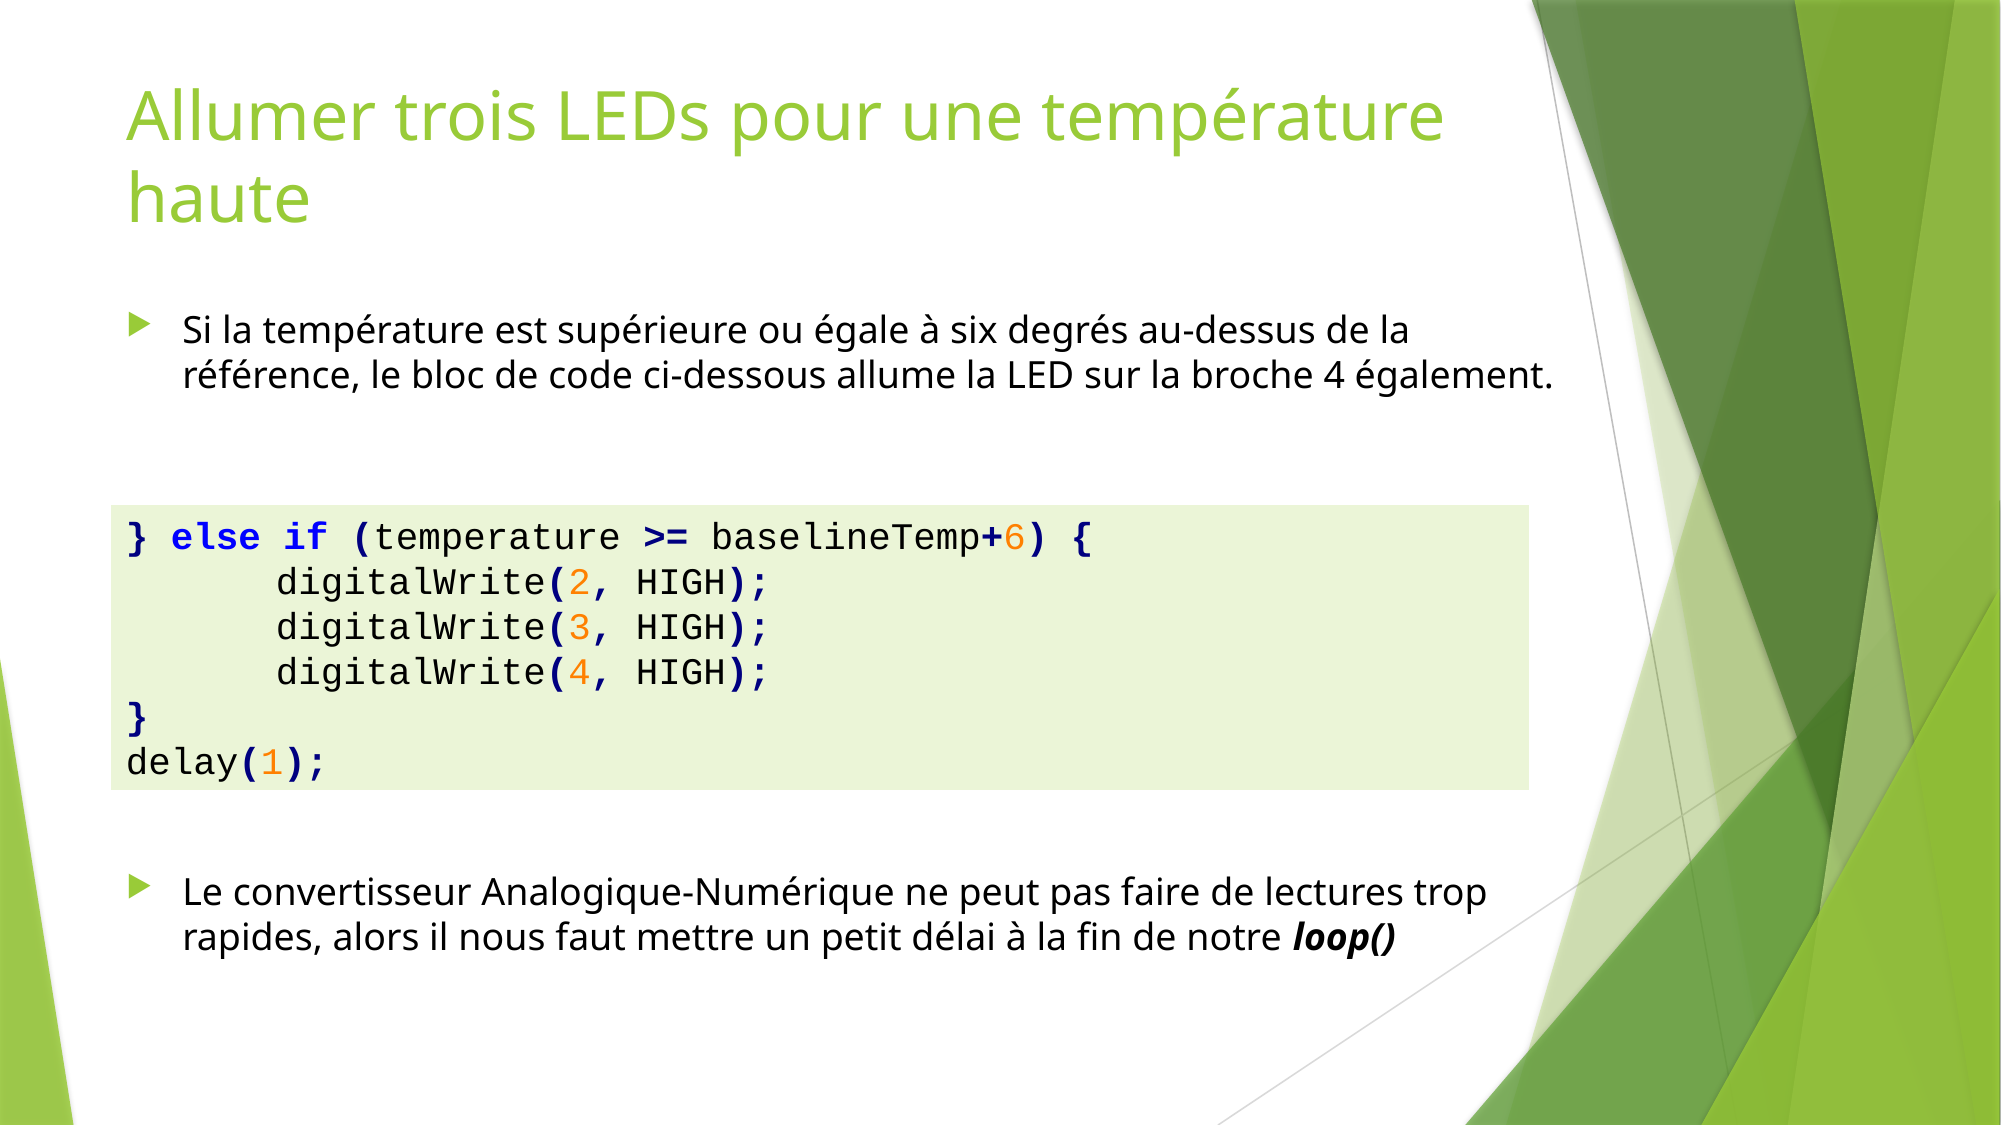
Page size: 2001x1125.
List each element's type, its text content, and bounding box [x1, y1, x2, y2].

text_box Le convertisseur Analogique-Numérique ne peut pas faire de lectures trop rapides, alors il nous faut mettre un petit délai à la fin de notre loop() [111, 860, 1599, 1024]
title Allumer trois LEDs pour une température haute [111, 65, 1522, 245]
text_box Si la température est supérieure ou égale à six degrés au-dessus de la référence, le bloc de code ci-dessous allume la LED sur la broche 4 également. [111, 298, 1599, 563]
text_box } else if (temperature >= baselineTemp+6) { digitalWrite(2, HIGH); digitalWrite(3, HIGH); digitalWrite(4, HIGH); } delay(1); [111, 505, 1529, 790]
